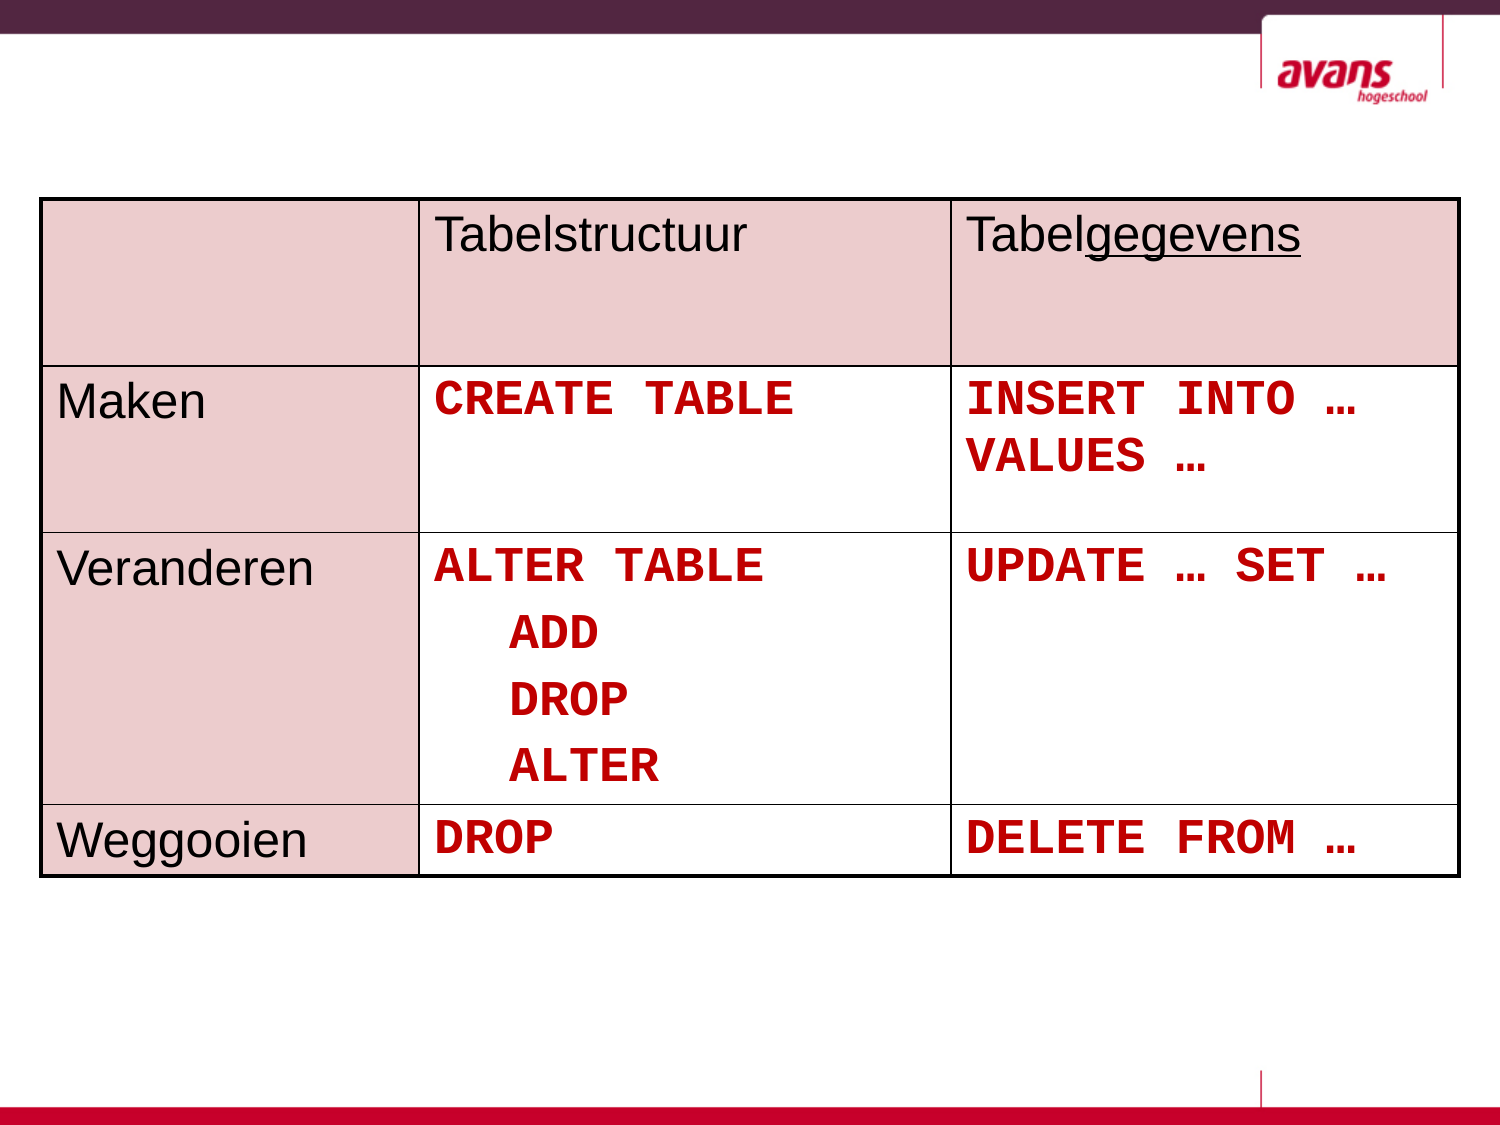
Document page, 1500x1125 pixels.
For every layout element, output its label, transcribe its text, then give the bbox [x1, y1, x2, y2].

table_cell Veranderen [43, 533, 418, 804]
table_cell INSERT INTO … VALUES … [952, 367, 1457, 532]
table_cell CREATE TABLE [420, 367, 950, 532]
table_cell Maken [43, 367, 418, 532]
slide_number 5-33 [1074, 1074, 1425, 1111]
table_cell ALTER TABLE ADD DROP ALTER [420, 533, 950, 804]
table_cell DELETE FROM … [952, 805, 1457, 874]
text_box Samenvatting [58, 58, 1500, 161]
table_cell DROP [420, 805, 950, 874]
picture [0, 0, 1500, 1125]
table_header Tabelgegevens [952, 201, 1457, 365]
table_header Tabelstructuur [420, 201, 950, 365]
table_cell Weggooien [43, 805, 418, 874]
table_cell UPDATE … SET … [952, 533, 1457, 804]
table_header [43, 201, 418, 365]
